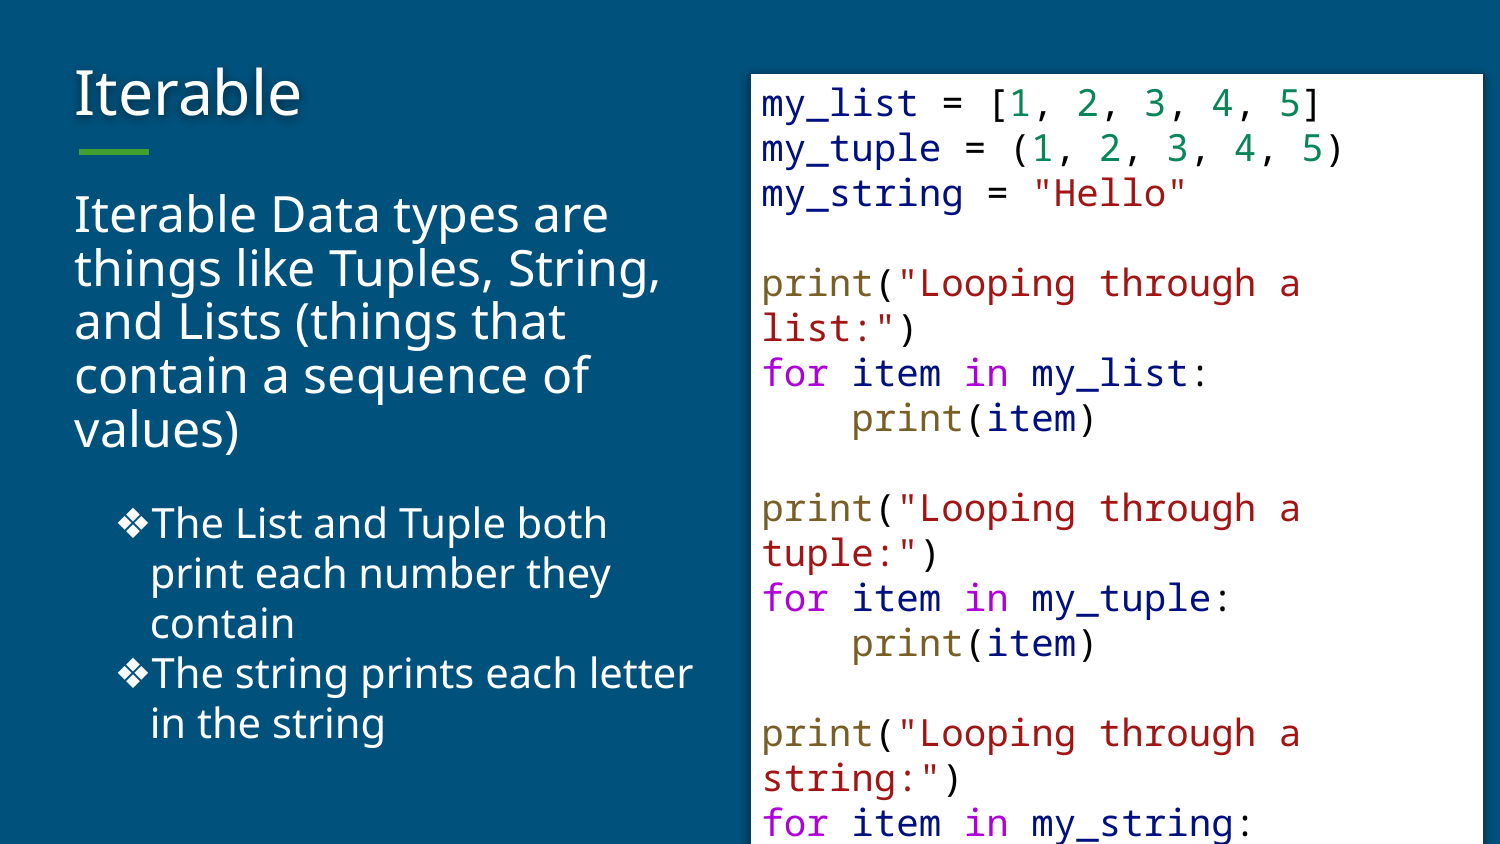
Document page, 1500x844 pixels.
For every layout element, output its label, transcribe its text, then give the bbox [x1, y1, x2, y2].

text_box The List and Tuple both print each number they contain The string prints each letter in the string [103, 491, 716, 753]
list Iterable Data types are things like Tuples, String, and Lists (things that contain a sequence of values) [63, 183, 742, 750]
text_box my_list = [1, 2, 3, 4, 5] my_tuple = (1, 2, 3, 4, 5) my_string = "Hello" print("Looping through a list:") for item in my_list: print(item) print("Looping through a tuple:") for item in my_tuple: print(item) print("Looping through a string:") for item in my_string: print(item) [750, 73, 1485, 844]
title Iterable [63, 39, 1437, 152]
